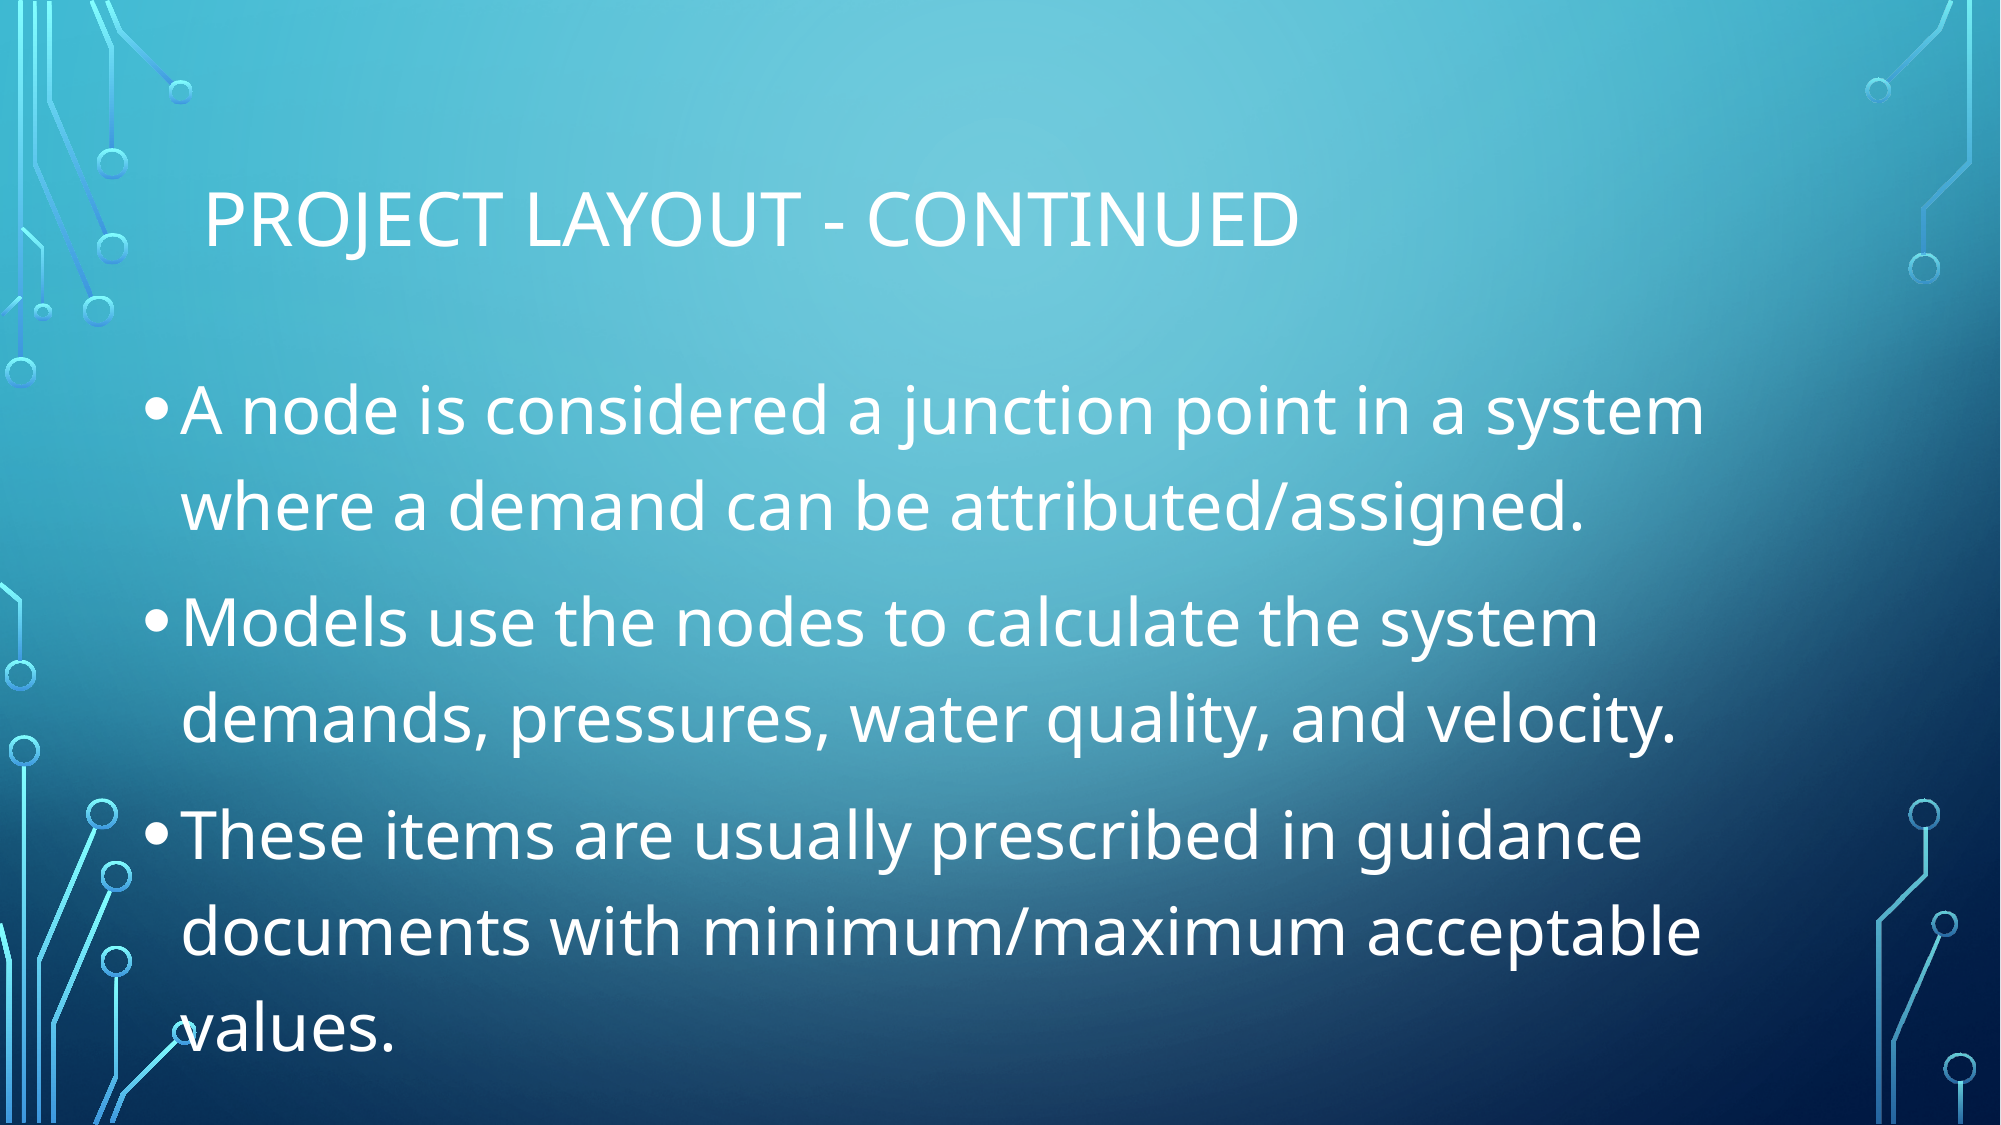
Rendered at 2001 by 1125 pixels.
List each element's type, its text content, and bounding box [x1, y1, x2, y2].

list A node is considered a junction point in a system where a demand can be attributed/assigned. Models use the nodes to calculate the system demands, pressures, water quality, and velocity. These items are usually prescribed in guidance documents with minimum/maximum acceptable values. [127, 343, 1753, 925]
title Project layout - Continued [187, 101, 1813, 344]
